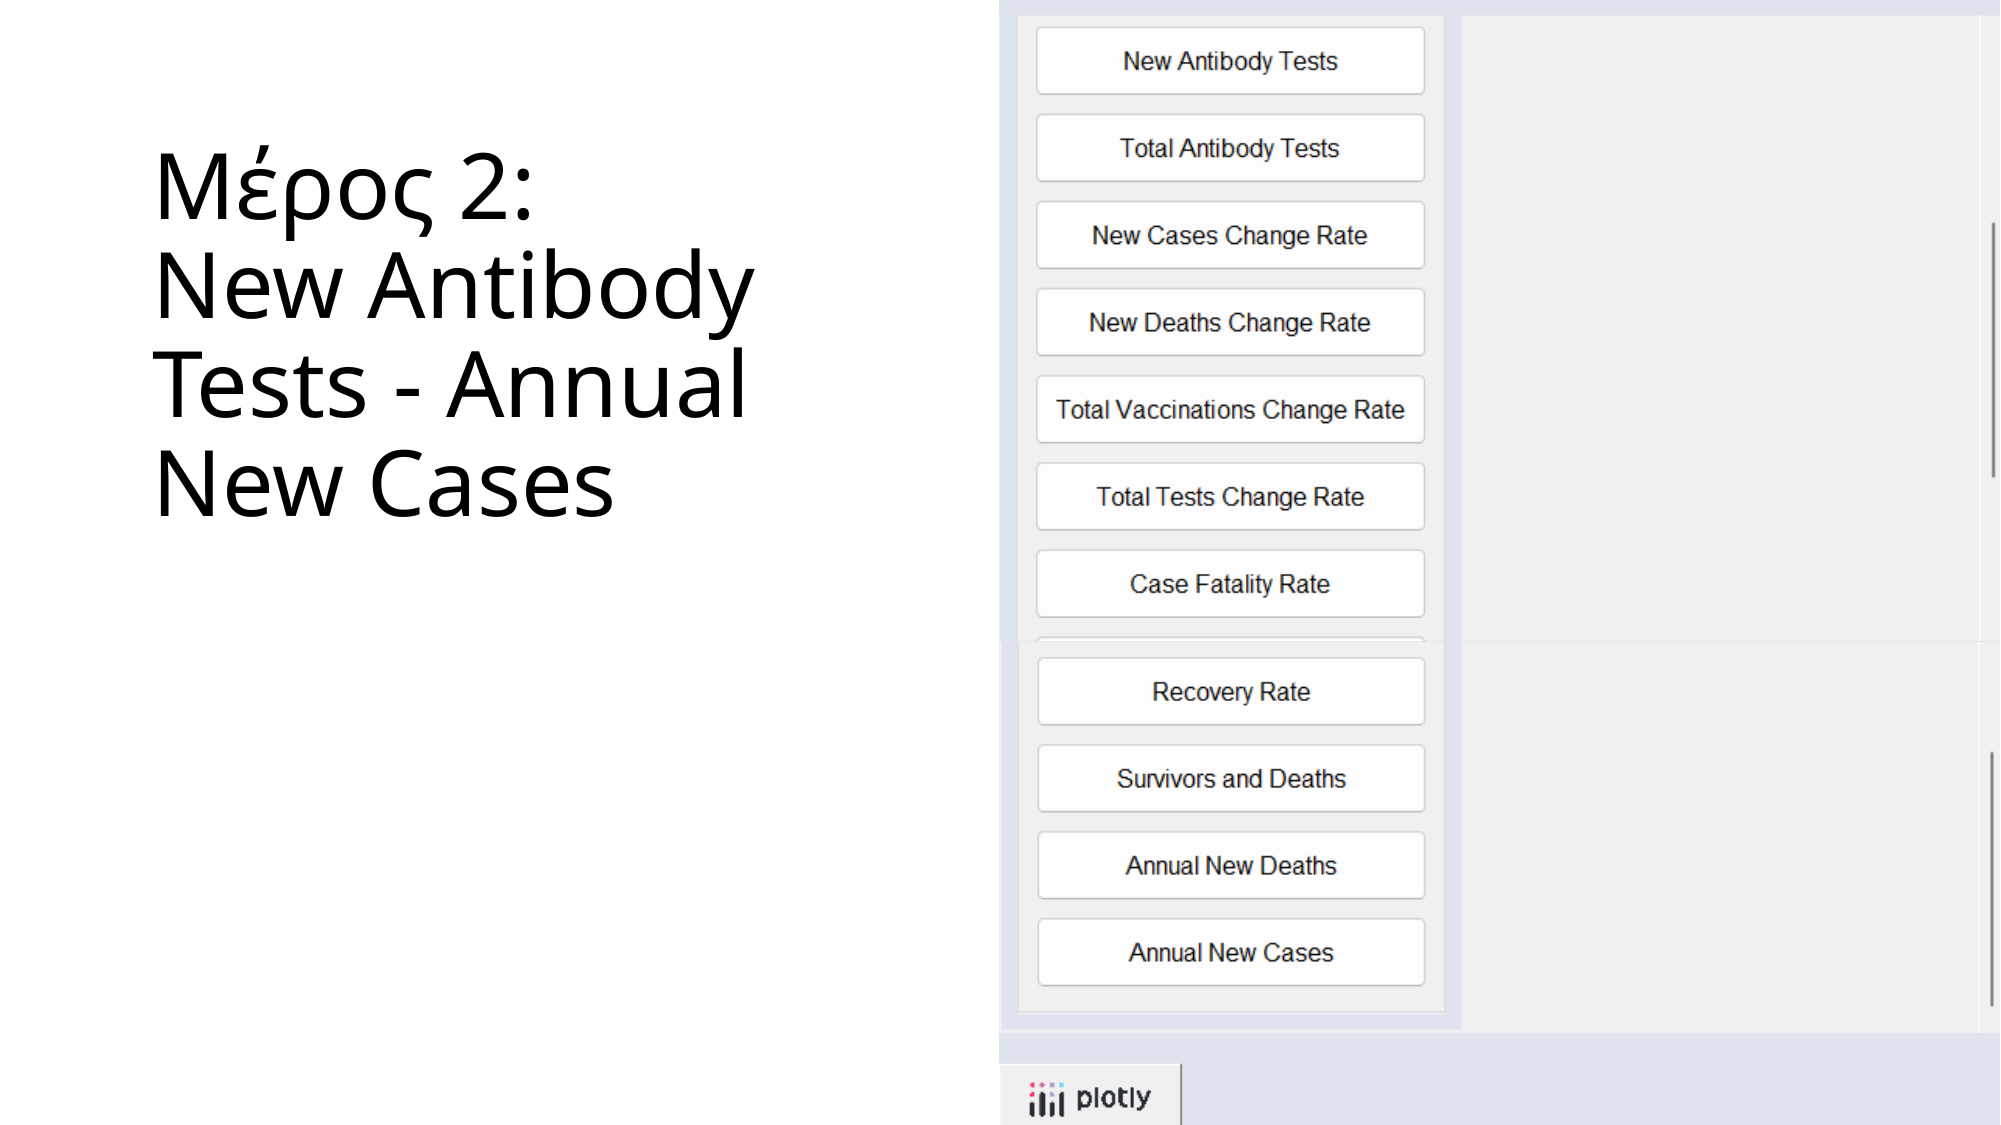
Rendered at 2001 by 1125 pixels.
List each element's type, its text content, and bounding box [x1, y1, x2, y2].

title Μέρος 2: Νew Antibody Tests - Annual New Cases [137, 115, 903, 561]
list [999, 0, 2000, 641]
picture [998, 641, 2000, 1125]
